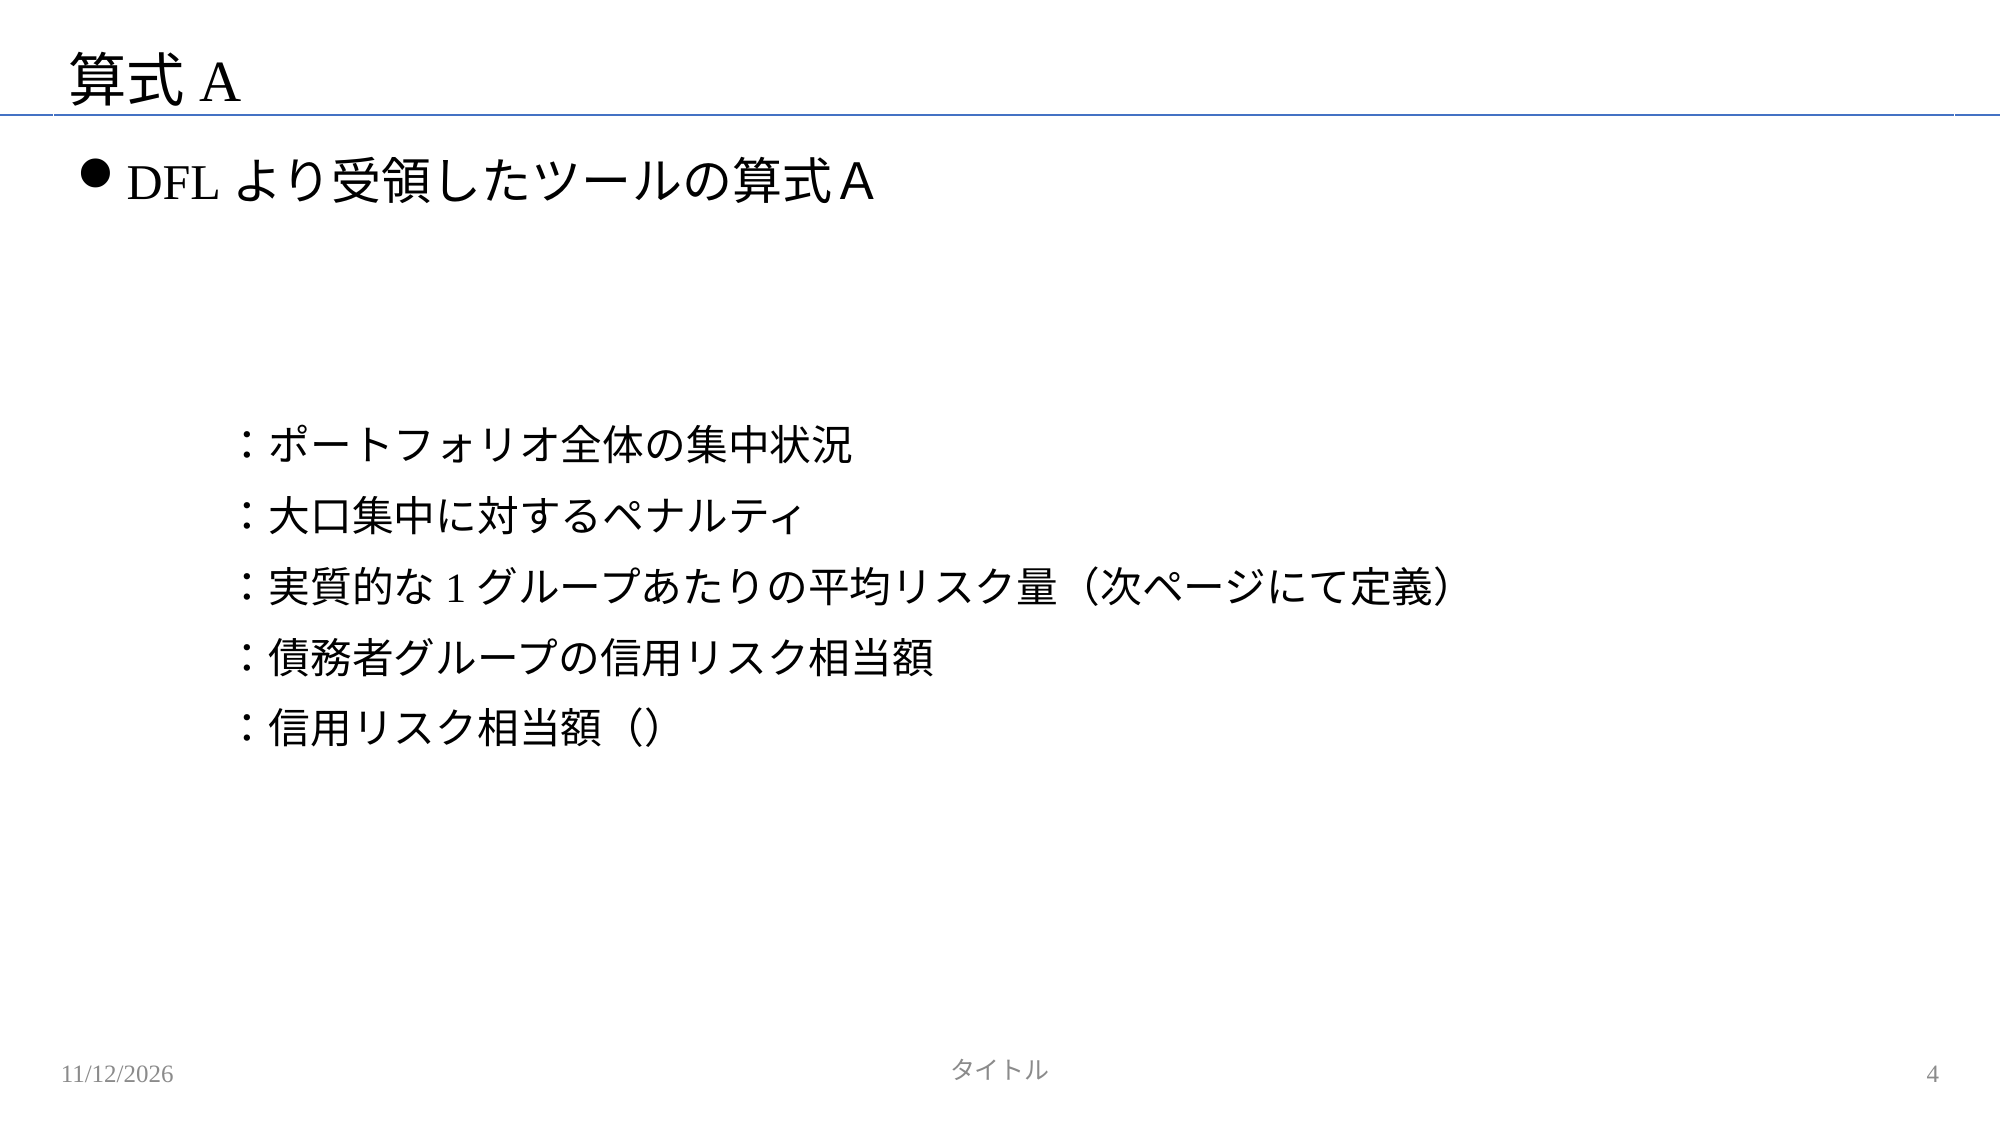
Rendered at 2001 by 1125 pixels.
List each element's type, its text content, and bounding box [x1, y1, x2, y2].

slide_number 4 [1504, 1042, 1955, 1103]
title 算式A [53, 36, 1955, 128]
footer タイトル [662, 1042, 1338, 1103]
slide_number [45, 1042, 496, 1103]
